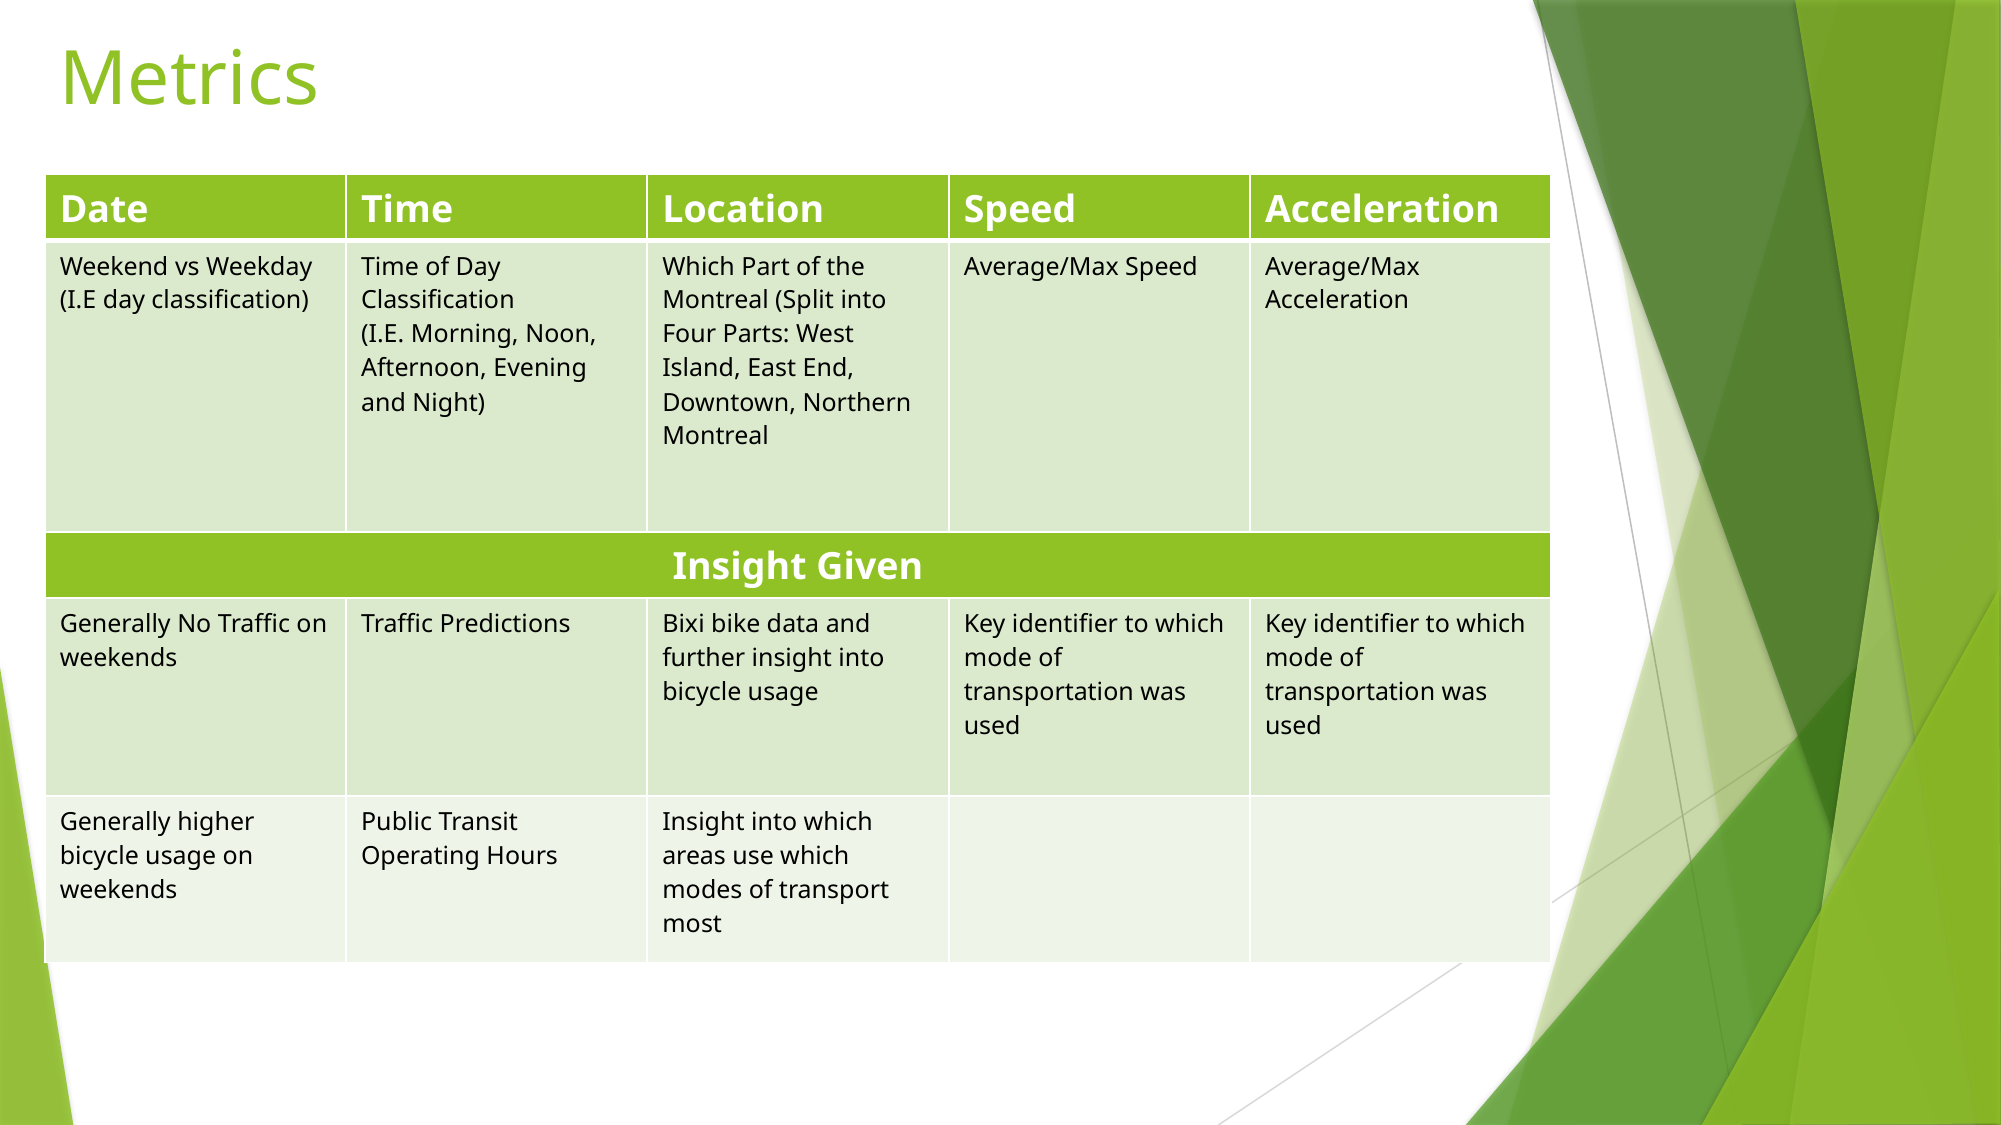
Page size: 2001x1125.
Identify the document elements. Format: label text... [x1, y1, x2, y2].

table_cell Generally higher bicycle usage on weekends [46, 797, 345, 962]
table_cell Bixi bike data and further insight into bicycle usage [648, 599, 948, 795]
table_cell Generally No Traffic on weekends [46, 599, 345, 795]
table_cell Public Transit Operating Hours [347, 797, 646, 962]
table_cell Time of Day Classification (I.E. Morning, Noon, Afternoon, Evening and Night) [347, 243, 646, 531]
table_header Date [46, 175, 345, 238]
table_cell Average/Max Speed [950, 243, 1249, 531]
title Metrics [44, 22, 1456, 174]
table_header Time [347, 175, 646, 238]
table_header Location [648, 175, 948, 238]
table_header Acceleration [1251, 175, 1550, 238]
table_cell Average/Max Acceleration [1251, 243, 1550, 531]
table_cell [1251, 797, 1550, 962]
table_cell Key identifier to which mode of transportation was used [1251, 599, 1550, 795]
table_cell Insight Given [46, 533, 1550, 597]
table_cell Which Part of the Montreal (Split into Four Parts: West Island, East End, Downtown, Northern Montreal [648, 243, 948, 531]
table_cell Insight into which areas use which modes of transport most [648, 797, 948, 962]
table_cell Weekend vs Weekday (I.E day classification) [46, 243, 345, 531]
table_header Speed [950, 175, 1249, 238]
table_cell [950, 797, 1249, 962]
table_cell Traffic Predictions [347, 599, 646, 795]
table_cell Key identifier to which mode of transportation was used [950, 599, 1249, 795]
